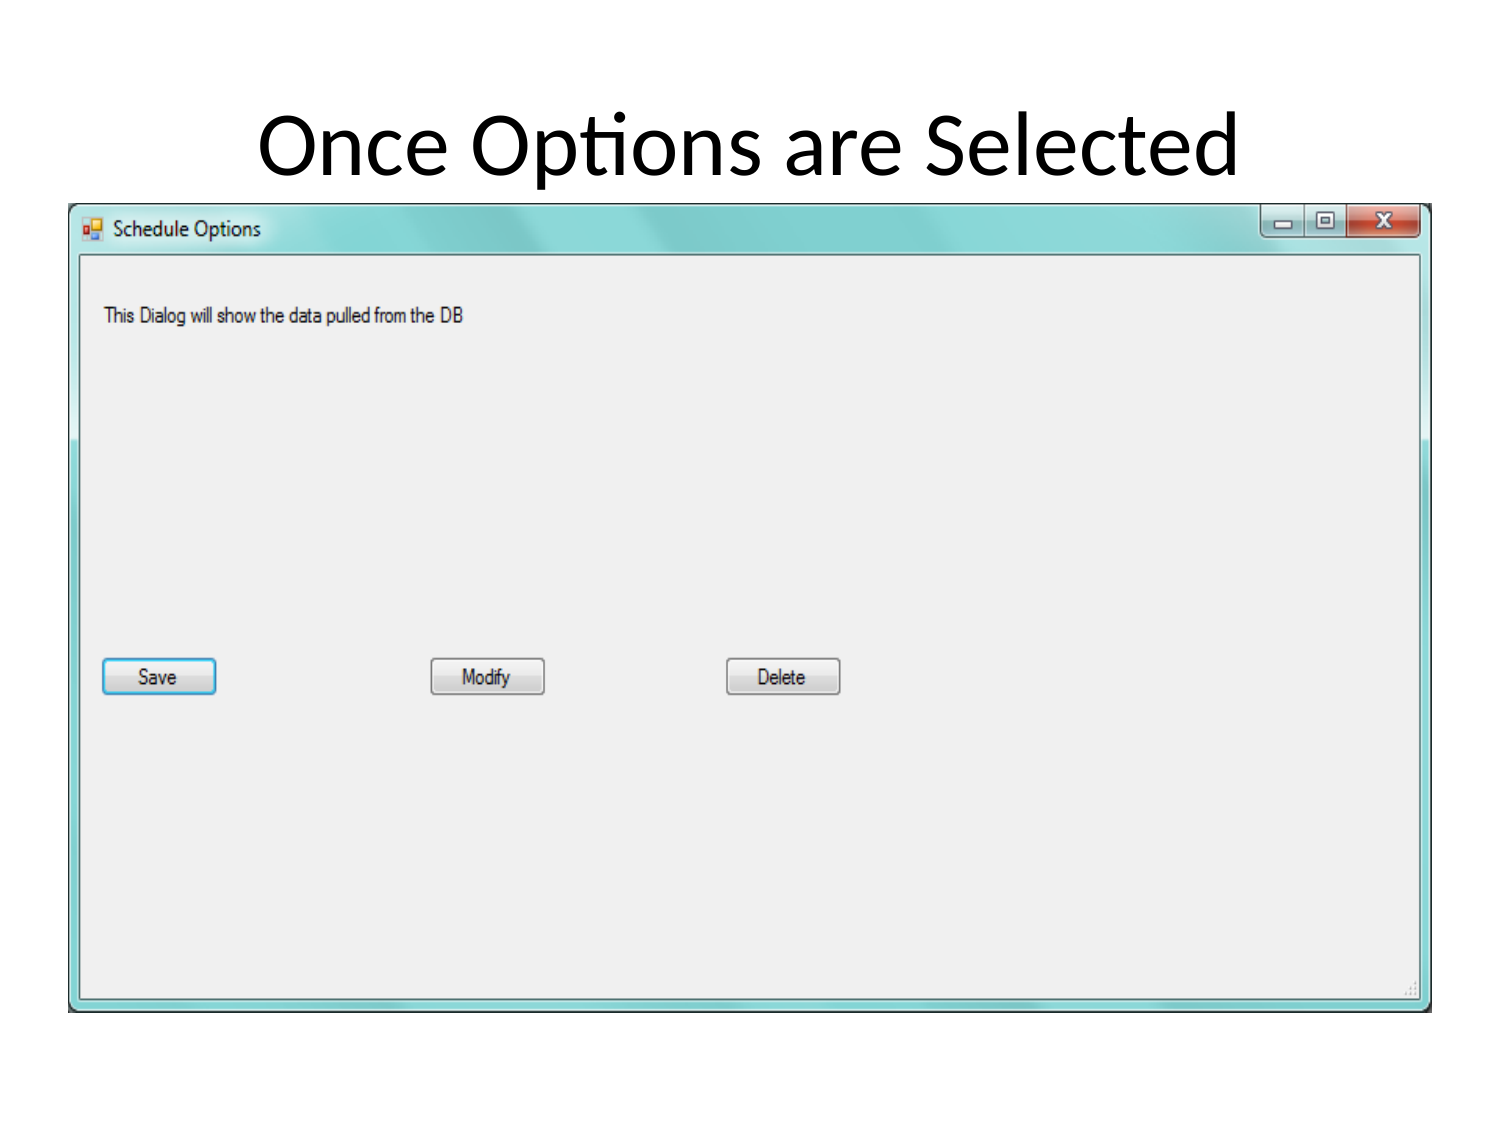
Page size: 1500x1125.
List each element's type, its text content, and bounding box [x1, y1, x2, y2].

picture [68, 203, 1432, 1013]
title Once Options are Selected [75, 45, 1425, 202]
